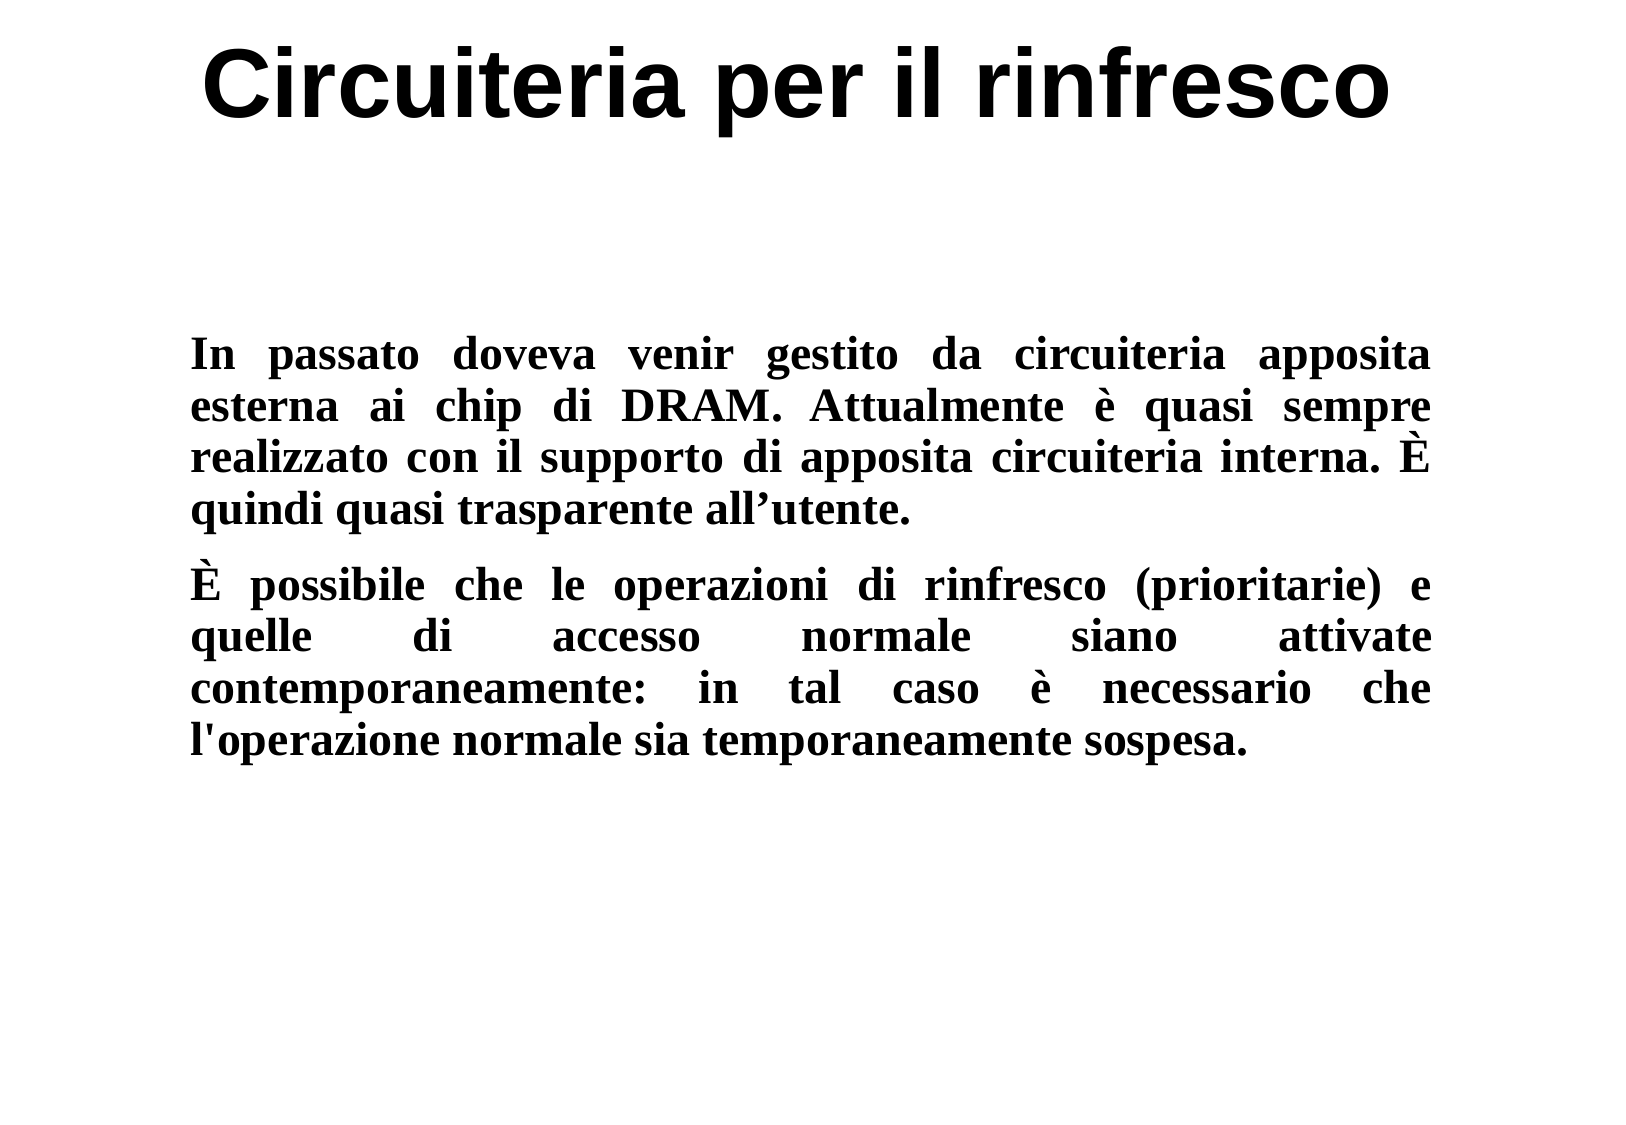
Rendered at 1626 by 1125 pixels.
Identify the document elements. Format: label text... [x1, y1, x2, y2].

list In passato doveva venir gestito da circuiteria apposita esterna ai chip di DRAM. Attualmente è quasi sempre realizzato con il supporto di apposita circuiteria interna. È quindi quasi trasparente all’utente. È possibile che le operazioni di rinfresco (prioritarie) e quelle di accesso normale siano attivate contemporaneamente: in tal caso è necessario che l'operazione normale sia temporaneamente sospesa. [176, 320, 1449, 783]
title Circuiteria per il rinfresco [20, 16, 1575, 141]
